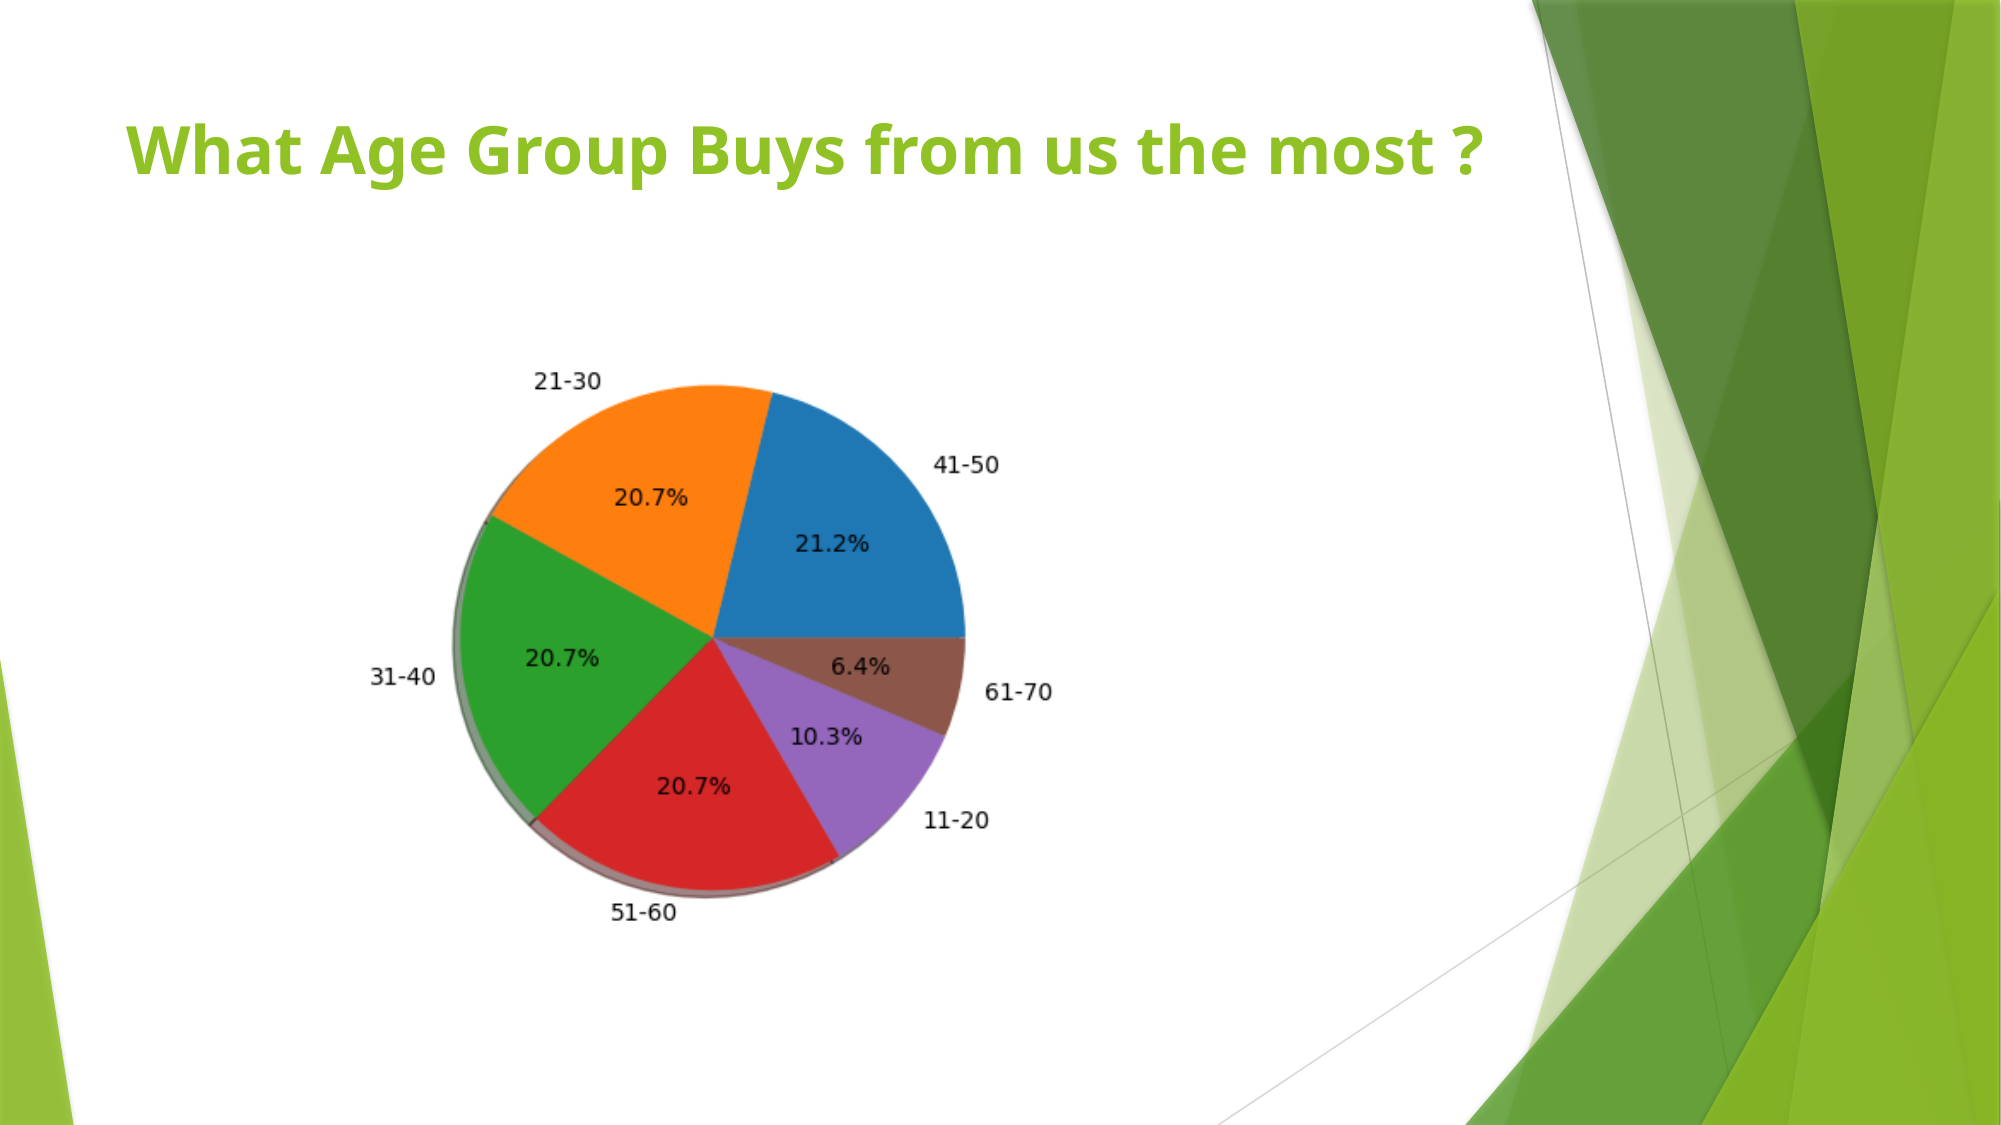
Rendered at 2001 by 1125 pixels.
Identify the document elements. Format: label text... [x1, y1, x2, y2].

title What Age Group Buys from us the most ? [111, 99, 1522, 317]
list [152, 223, 1246, 1045]
